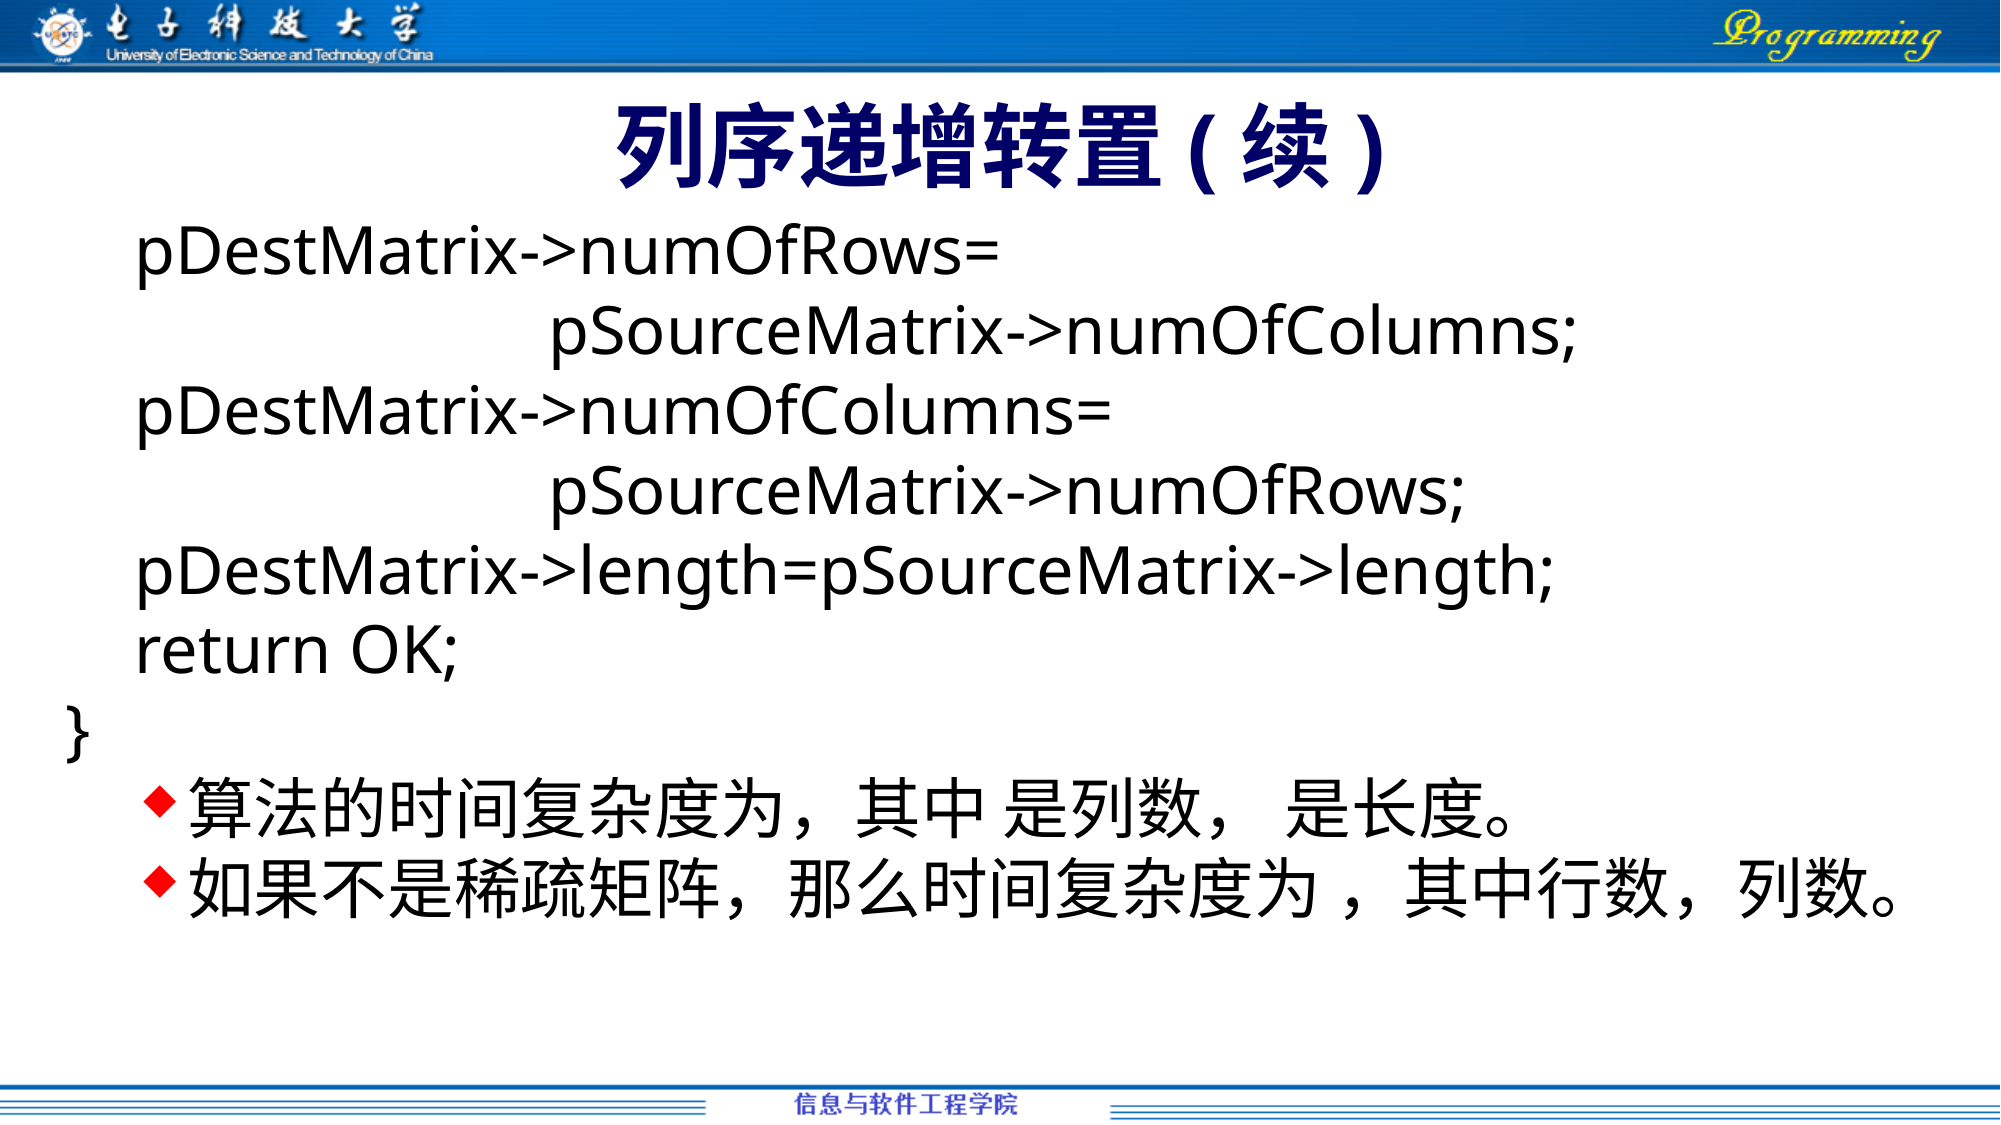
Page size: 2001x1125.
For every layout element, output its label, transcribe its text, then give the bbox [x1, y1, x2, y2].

title 列序递增转置(续) [150, 87, 1850, 200]
picture [0, 0, 2000, 1125]
